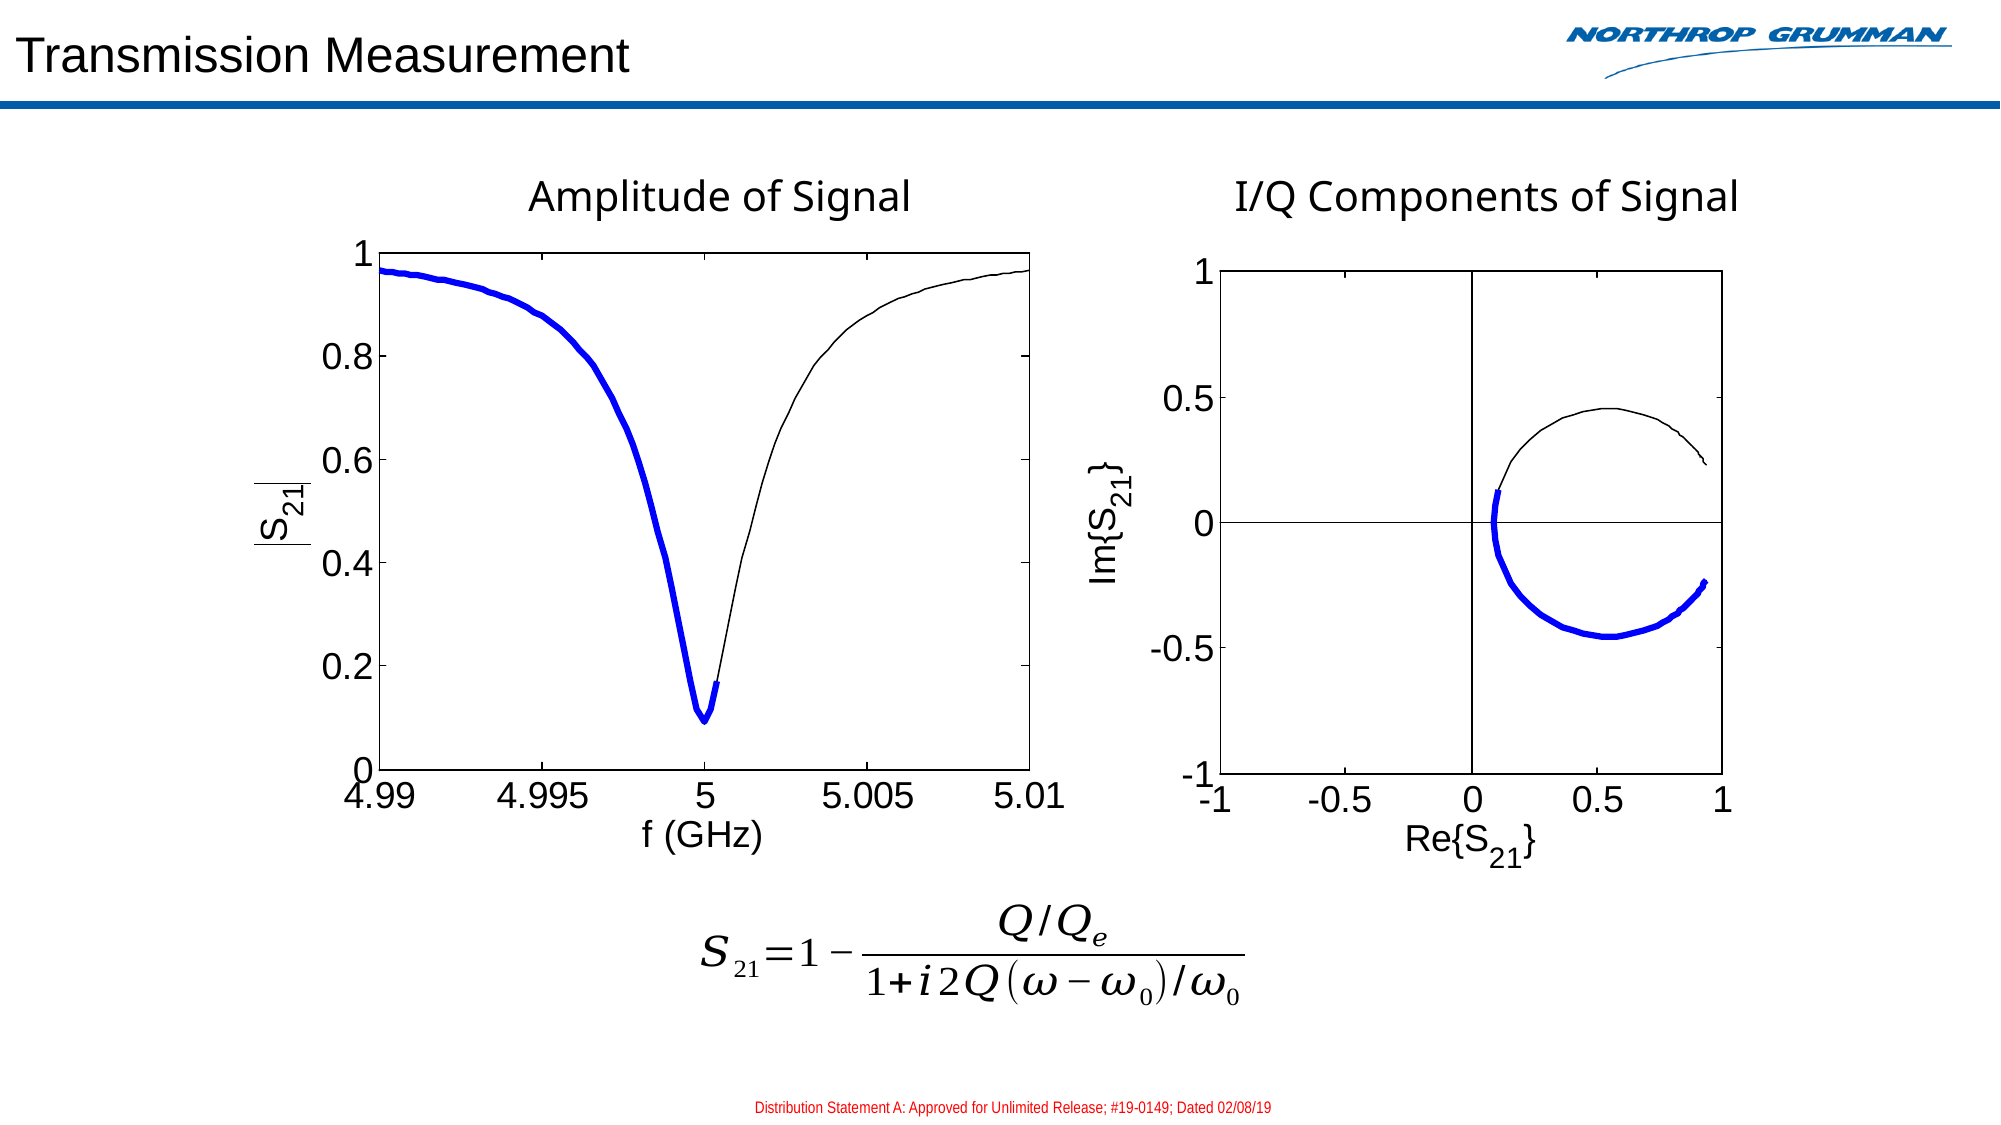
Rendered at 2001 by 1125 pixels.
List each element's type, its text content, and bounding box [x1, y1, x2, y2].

text_box Amplitude of Signal [513, 162, 927, 203]
text_box I/Q Components of Signal [1219, 162, 1755, 222]
text_box Distribution Statement A: Approved for Unlimited Release; #19-0149; Dated 02/08/19 [696, 1087, 1331, 1125]
picture [1566, 27, 1952, 79]
picture [247, 204, 1888, 880]
text_box Transmission Measurement [0, 0, 1496, 105]
